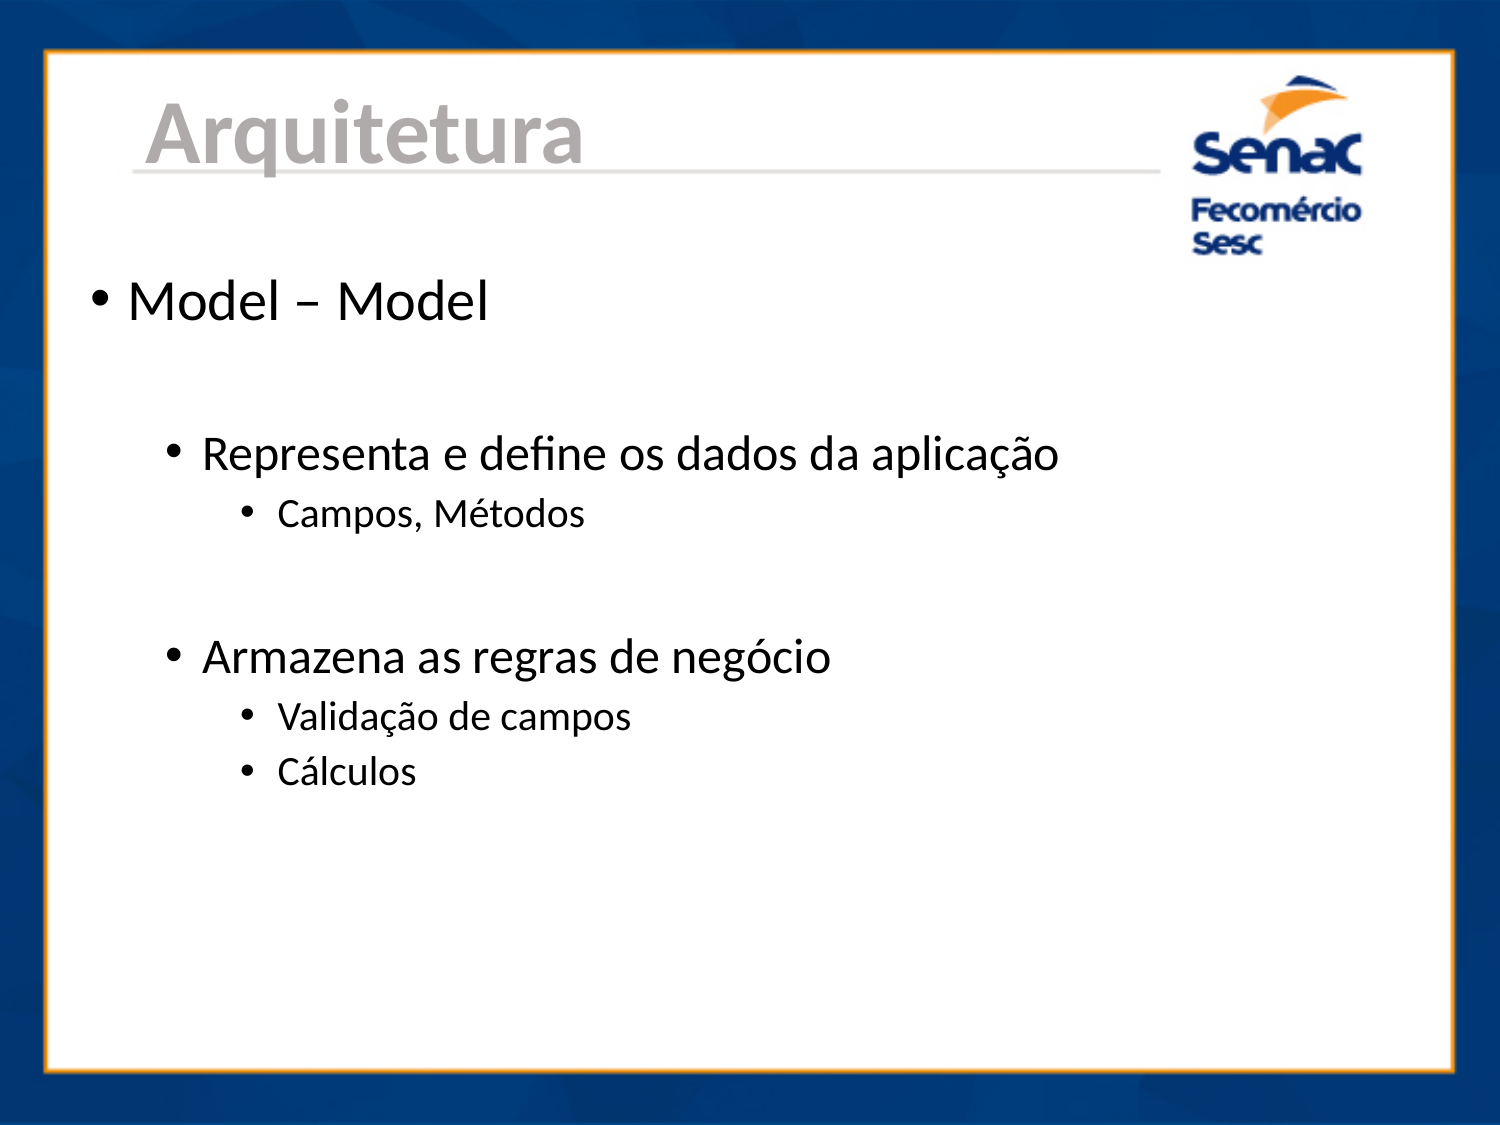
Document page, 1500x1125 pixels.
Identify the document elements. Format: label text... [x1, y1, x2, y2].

picture [0, 0, 1500, 1125]
text_box Arquitetura [130, 77, 1130, 191]
list Model – Model Representa e define os dados da aplicação Campos, Métodos Armazena as regras de negócio Validação de campos Cálculos [75, 262, 1425, 1005]
